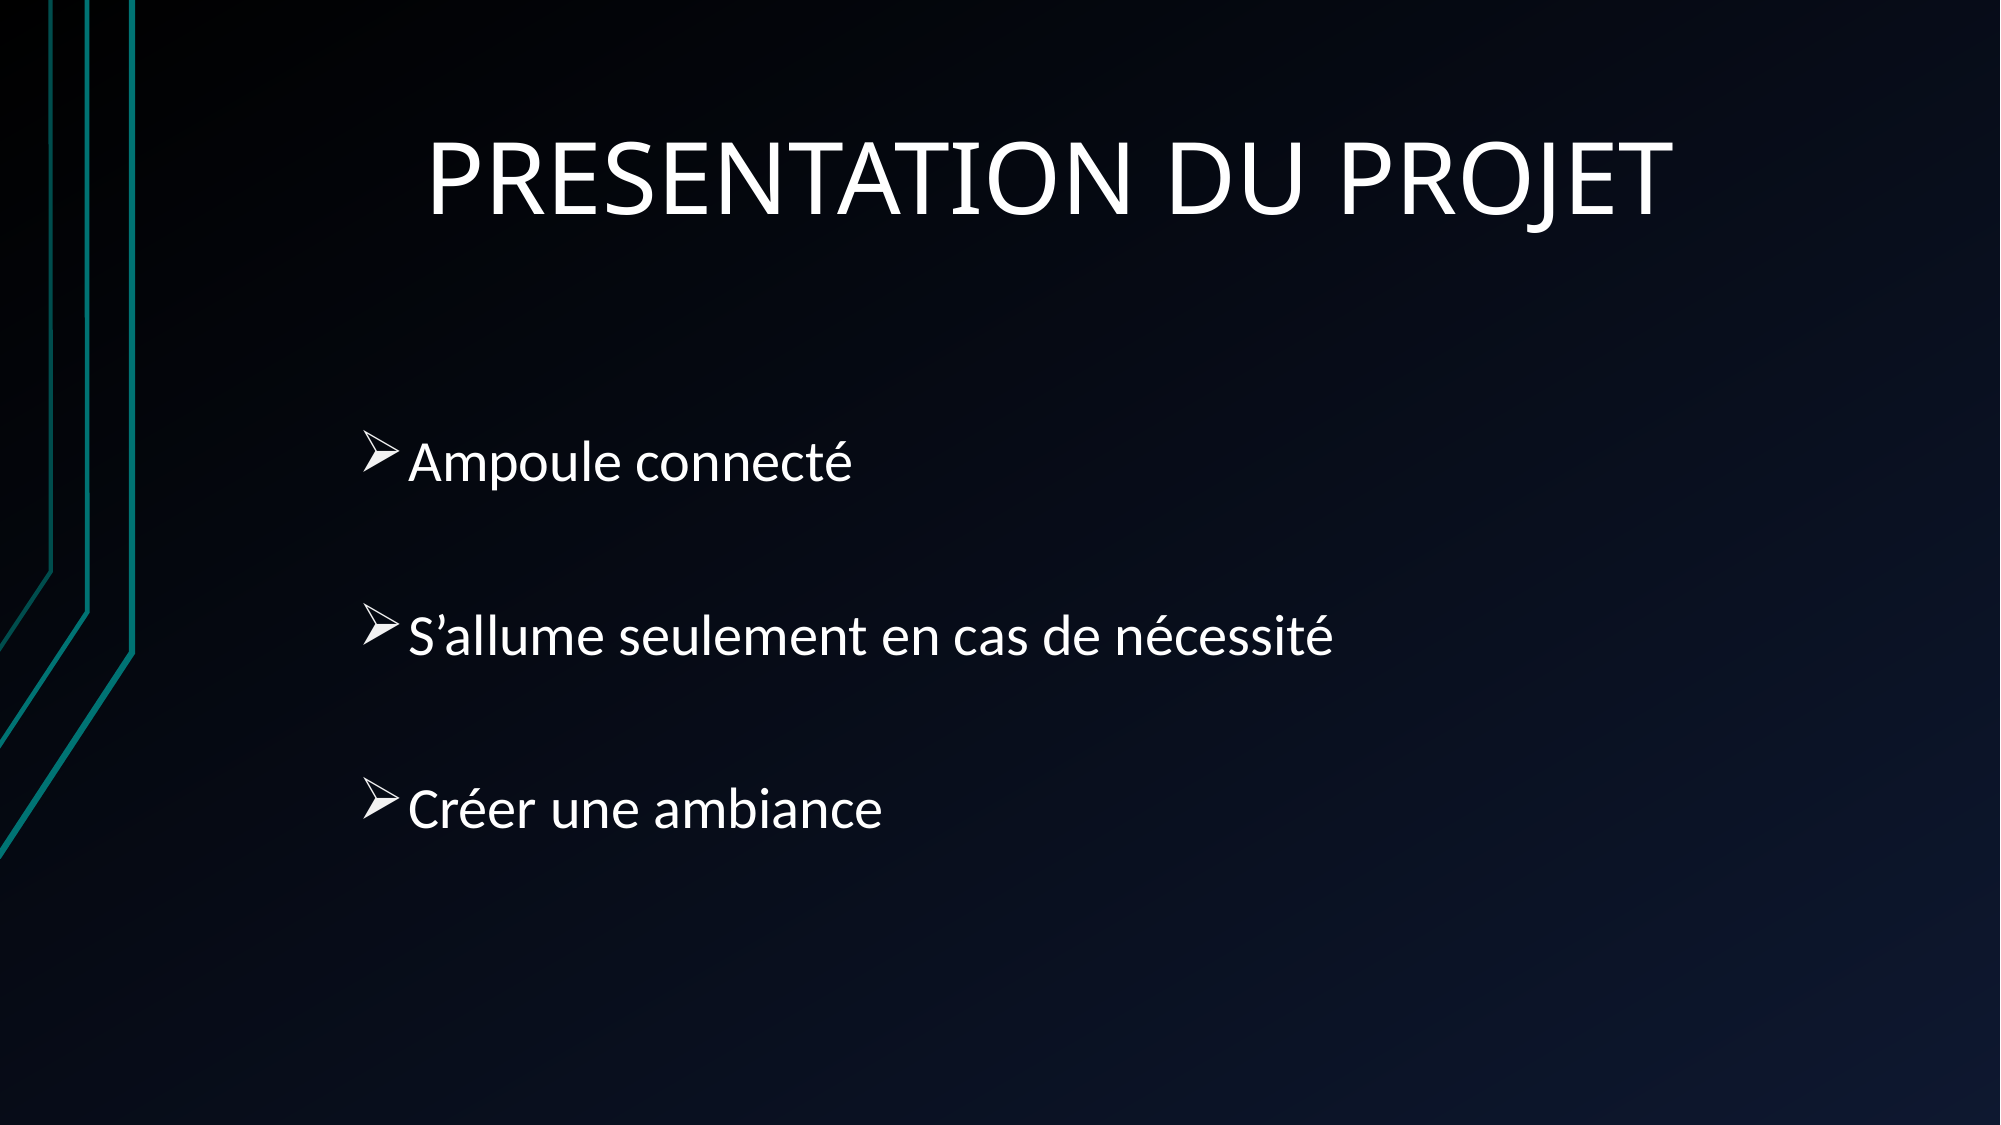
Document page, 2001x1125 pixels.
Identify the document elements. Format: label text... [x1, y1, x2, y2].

list Ampoule connecté S’allume seulement en cas de nécessité Créer une ambiance [338, 420, 1422, 917]
title PRESENTATION DU PROJET [199, 45, 1900, 246]
